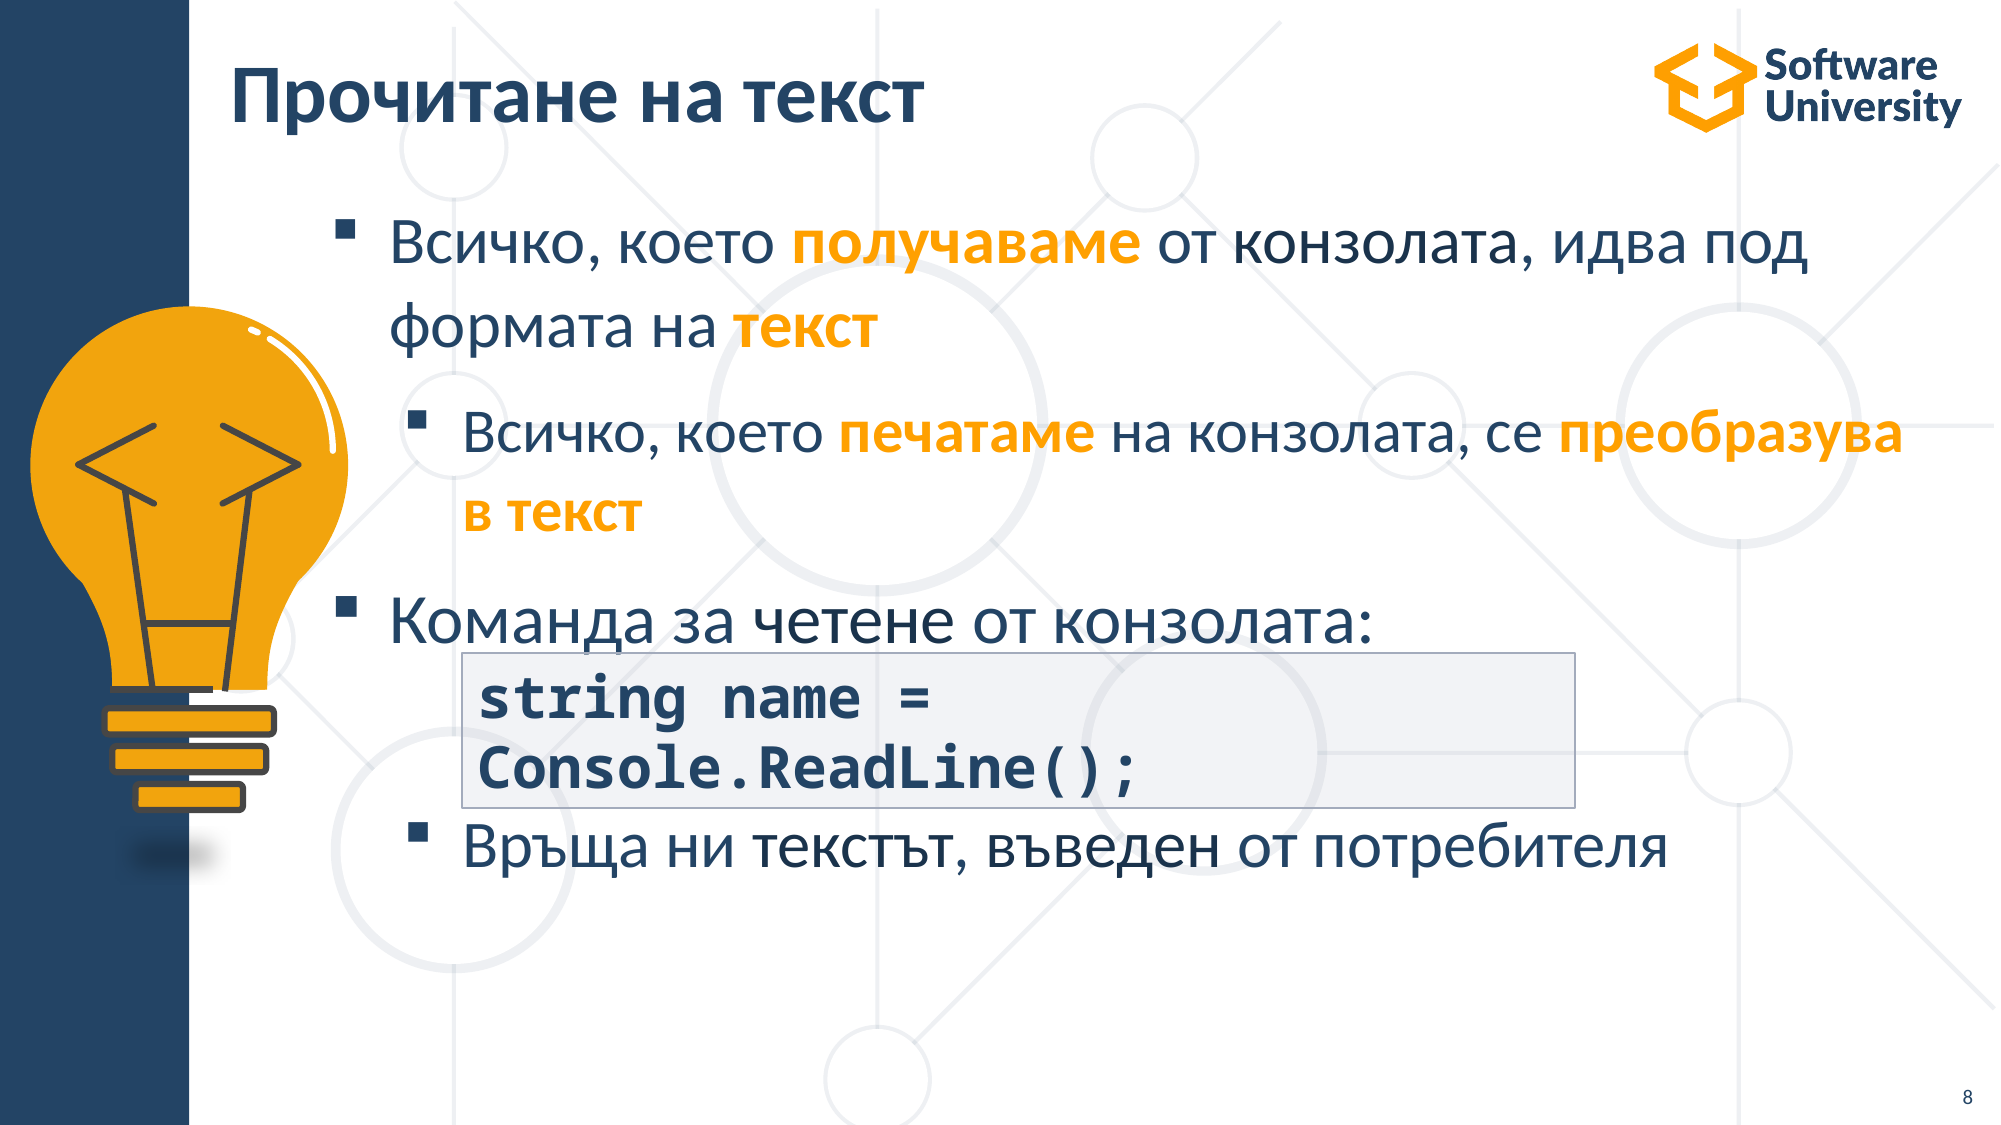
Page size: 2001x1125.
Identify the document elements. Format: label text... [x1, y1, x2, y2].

text_box 8 [1927, 1067, 1989, 1117]
text_box string name = Console.ReadLine(); [462, 653, 1575, 808]
picture [1641, 31, 1973, 145]
title Прочитане на текст [212, 16, 1628, 162]
list Всичко, което получаваме от конзолата, идва под формата на текст Всичко, което печатаме на конзолата, се преобразува в текст Команда за четене от конзолата: Връща ни текстът, въведен от потребителя [312, 187, 1941, 1053]
